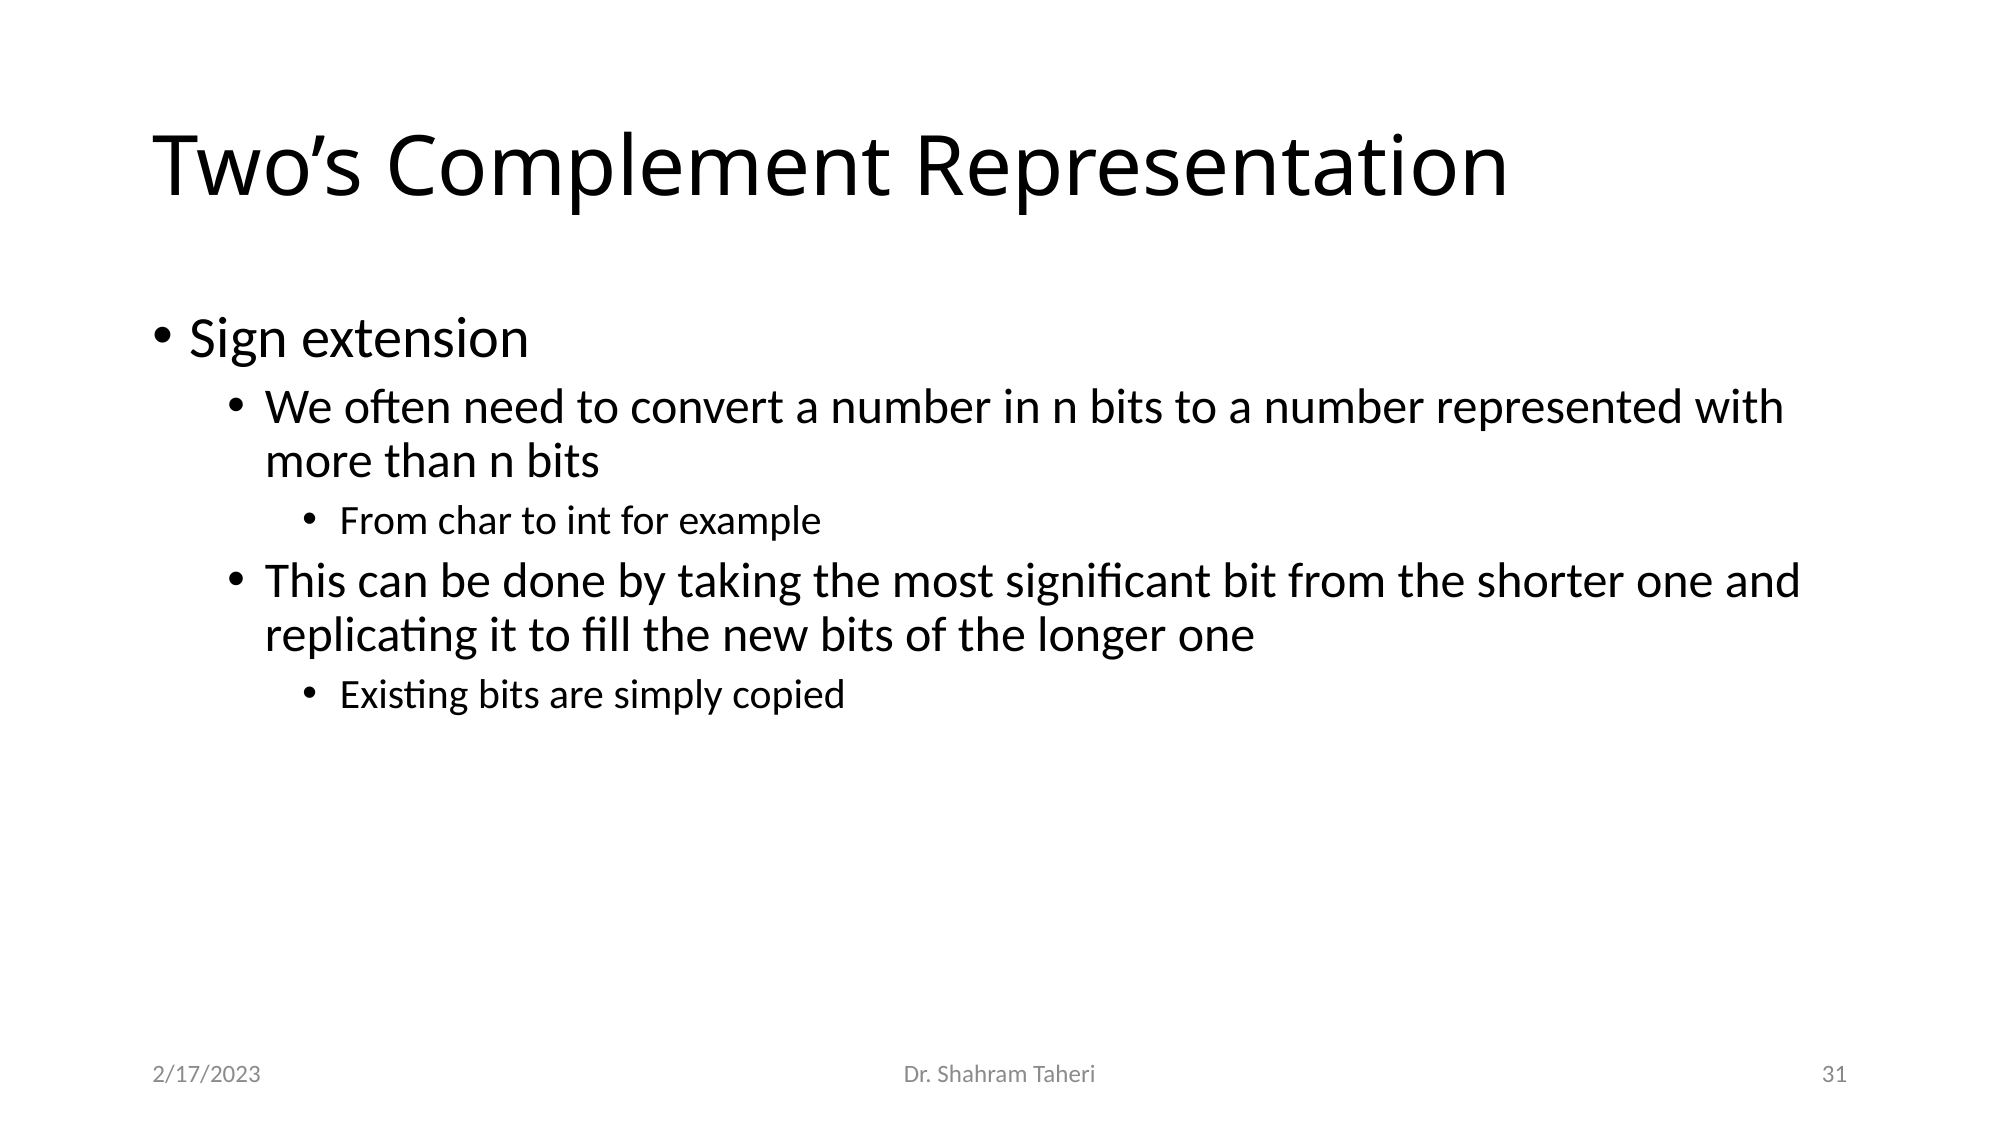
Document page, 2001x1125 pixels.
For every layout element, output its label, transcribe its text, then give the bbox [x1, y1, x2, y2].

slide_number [137, 1042, 588, 1103]
list Sign extension We often need to convert a number in n bits to a number represented with more than n bits From char to int for example This can be done by taking the most significant bit from the shorter one and replicating it to fill the new bits of the longer one Existing bits are simply copied [137, 299, 1863, 1014]
slide_number 31 [1412, 1042, 1863, 1103]
title Two’s Complement Representation [137, 59, 1863, 278]
footer Dr. Shahram Taheri [662, 1042, 1338, 1103]
